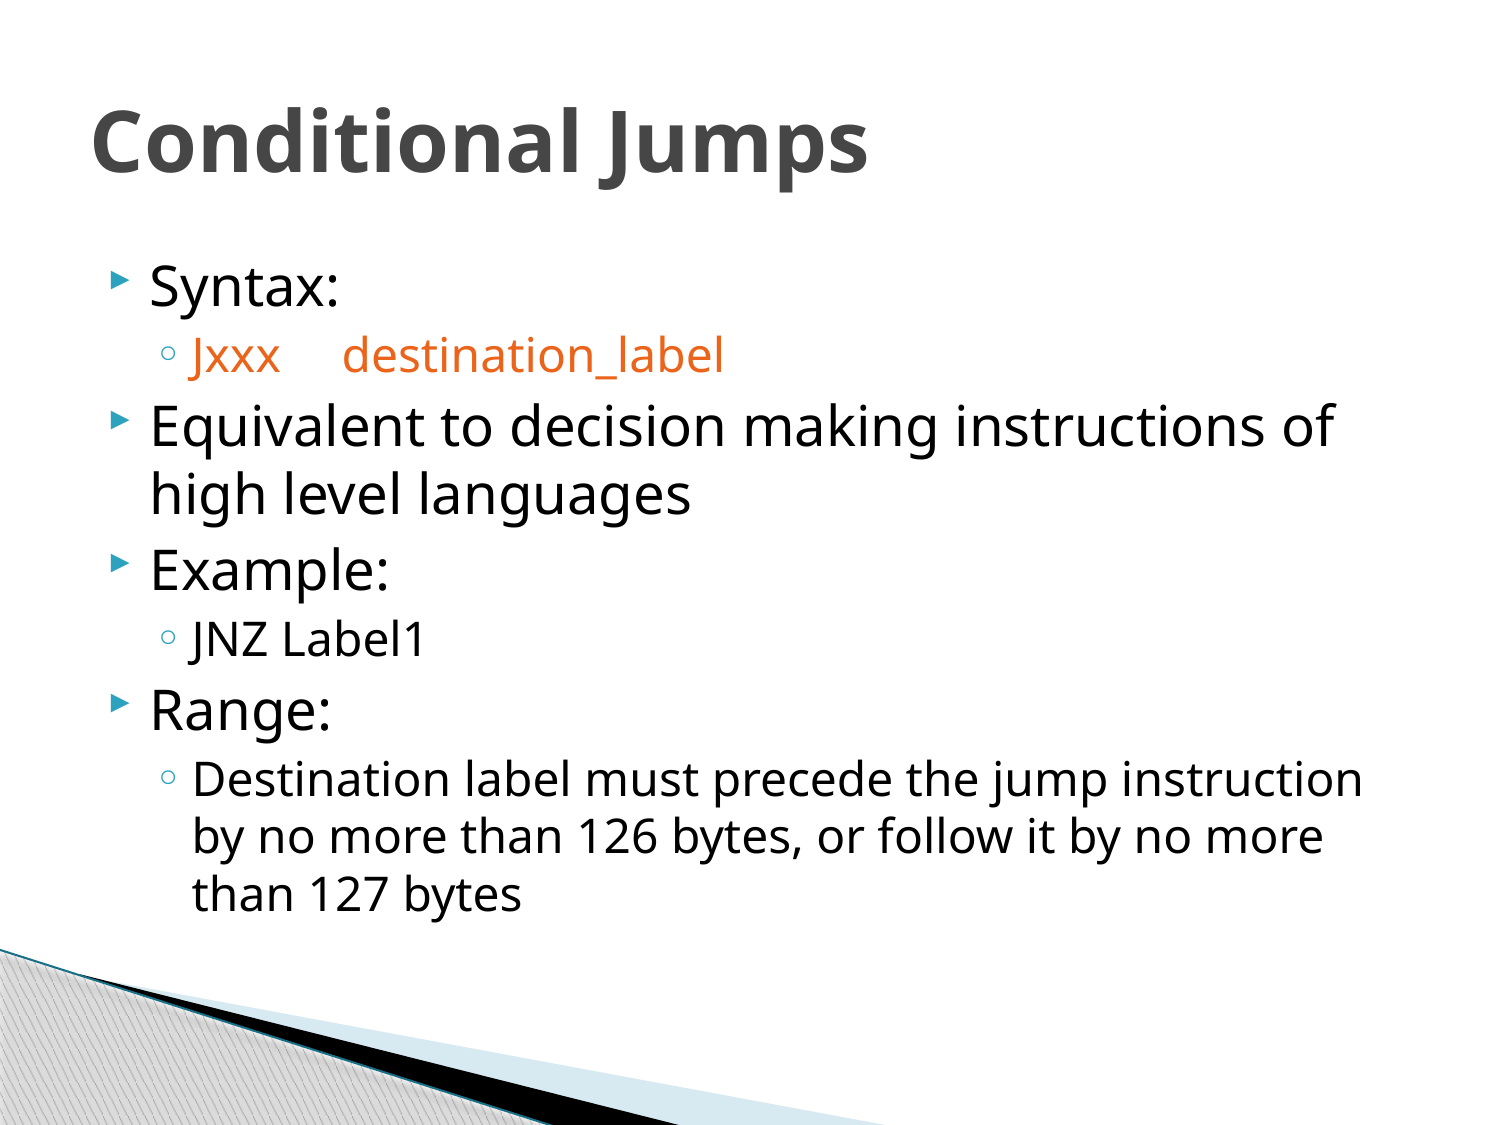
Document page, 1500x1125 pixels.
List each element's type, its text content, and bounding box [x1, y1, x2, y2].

list Syntax: Jxxx destination_label Equivalent to decision making instructions of high level languages Example: JNZ Label1 Range: Destination label must precede the jump instruction by no more than 126 bytes, or follow it by no more than 127 bytes [75, 243, 1425, 986]
title Conditional Jumps [75, 45, 1425, 233]
